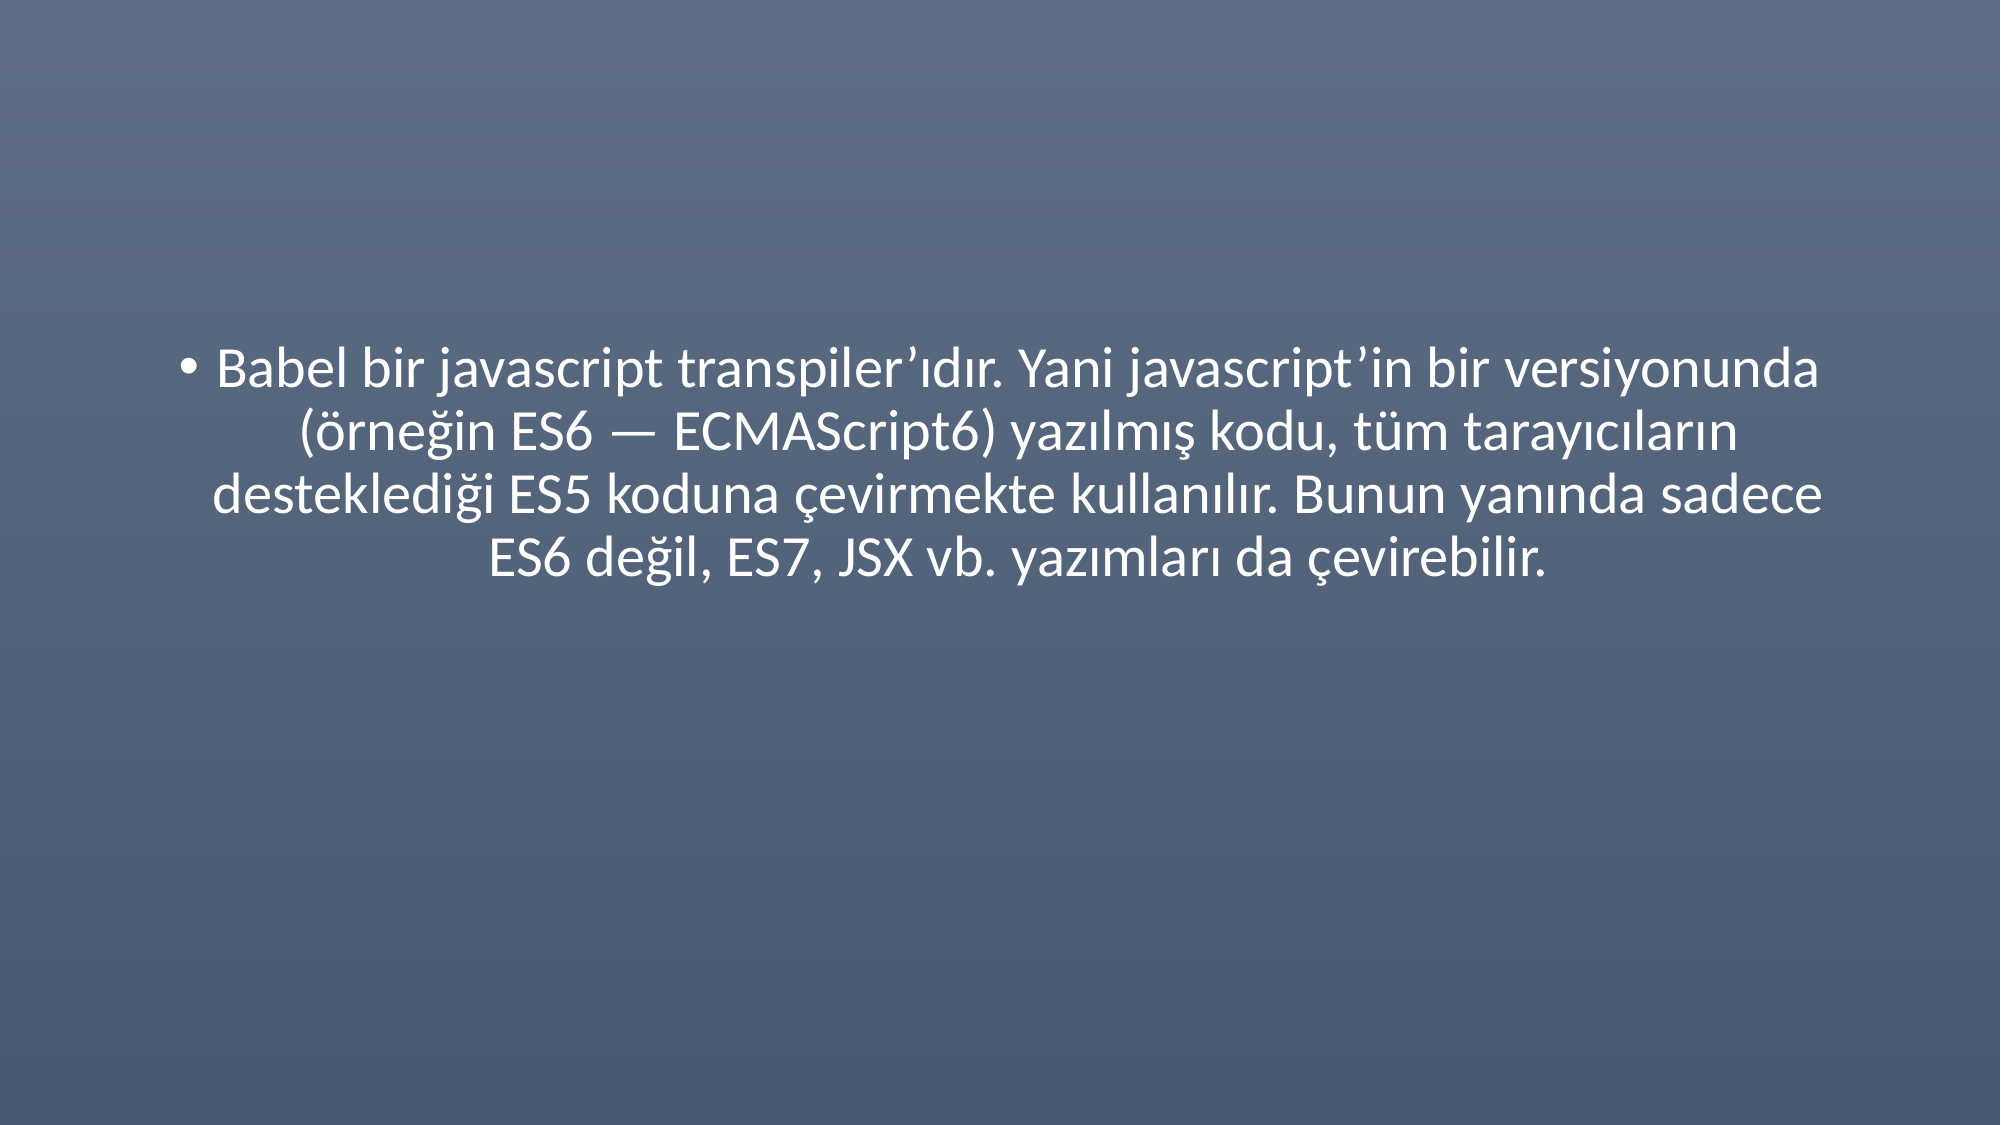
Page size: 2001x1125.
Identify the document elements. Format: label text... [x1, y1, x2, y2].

list Babel bir javascript transpiler’ıdır. Yani javascript’in bir versiyonunda (örneğin ES6 — ECMAScript6) yazılmış kodu, tüm tarayıcıların desteklediği ES5 koduna çevirmekte kullanılır. Bunun yanında sadece ES6 değil, ES7, JSX vb. yazımları da çevirebilir. [137, 329, 1863, 1014]
